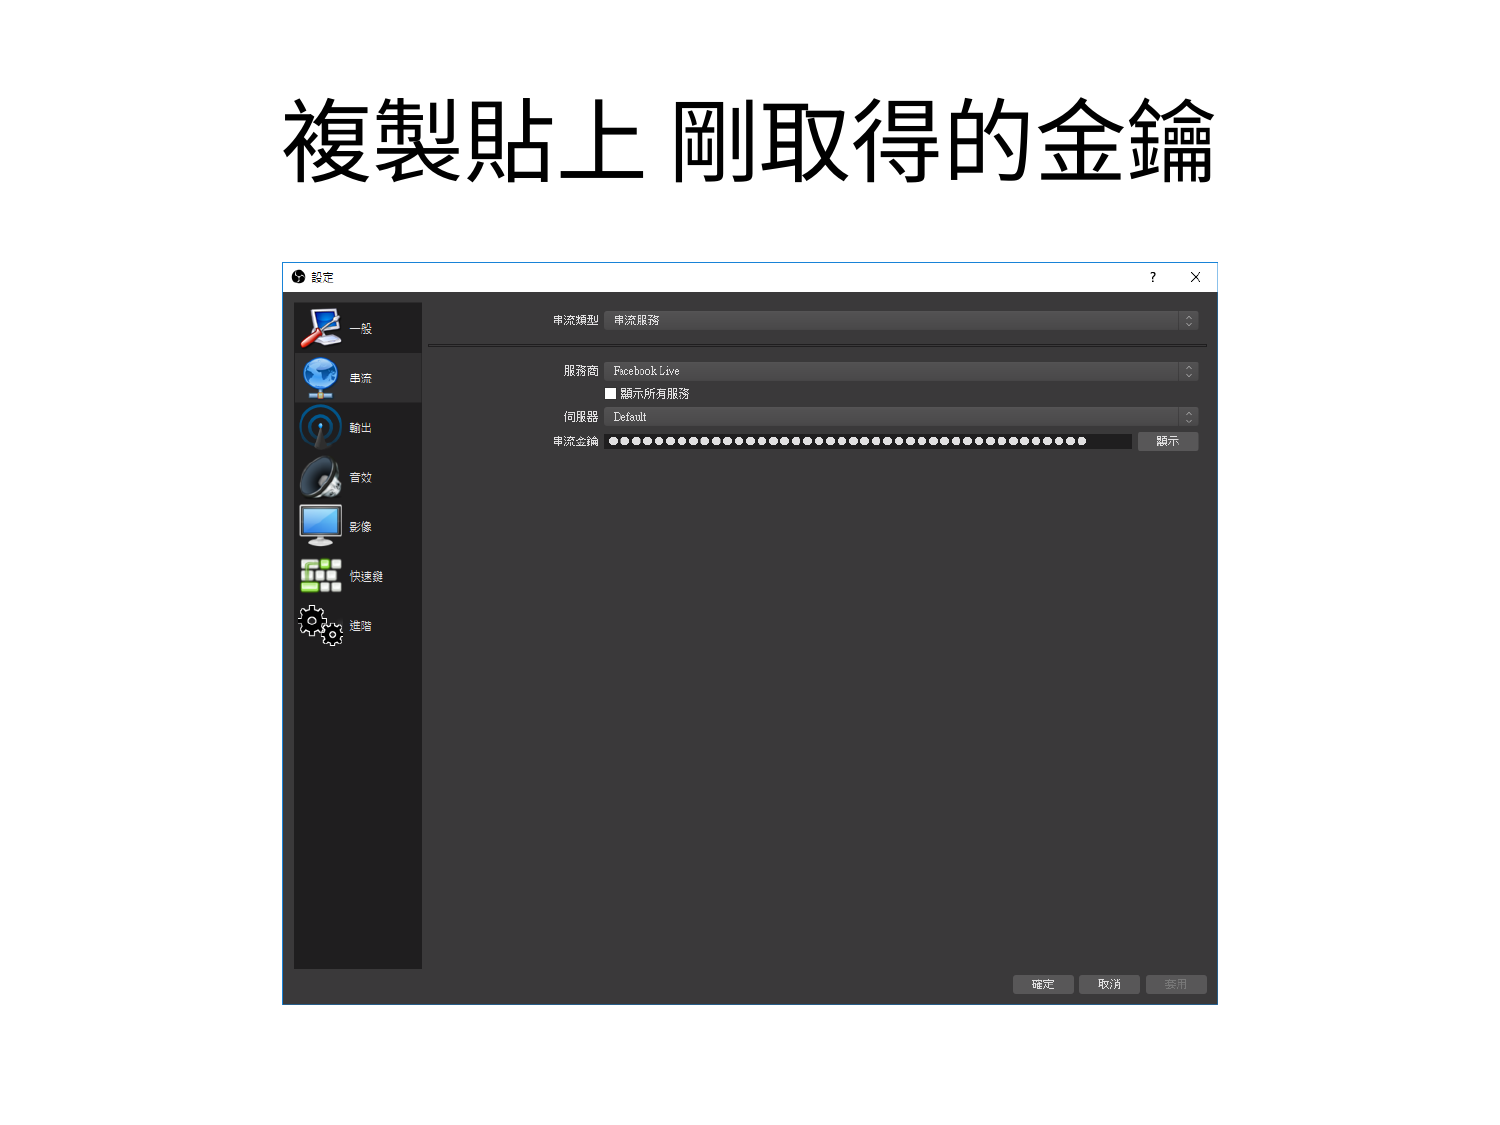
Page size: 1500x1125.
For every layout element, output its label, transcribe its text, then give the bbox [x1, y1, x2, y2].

title 複製貼上 剛取得的金鑰 [75, 45, 1425, 233]
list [281, 262, 1218, 1006]
